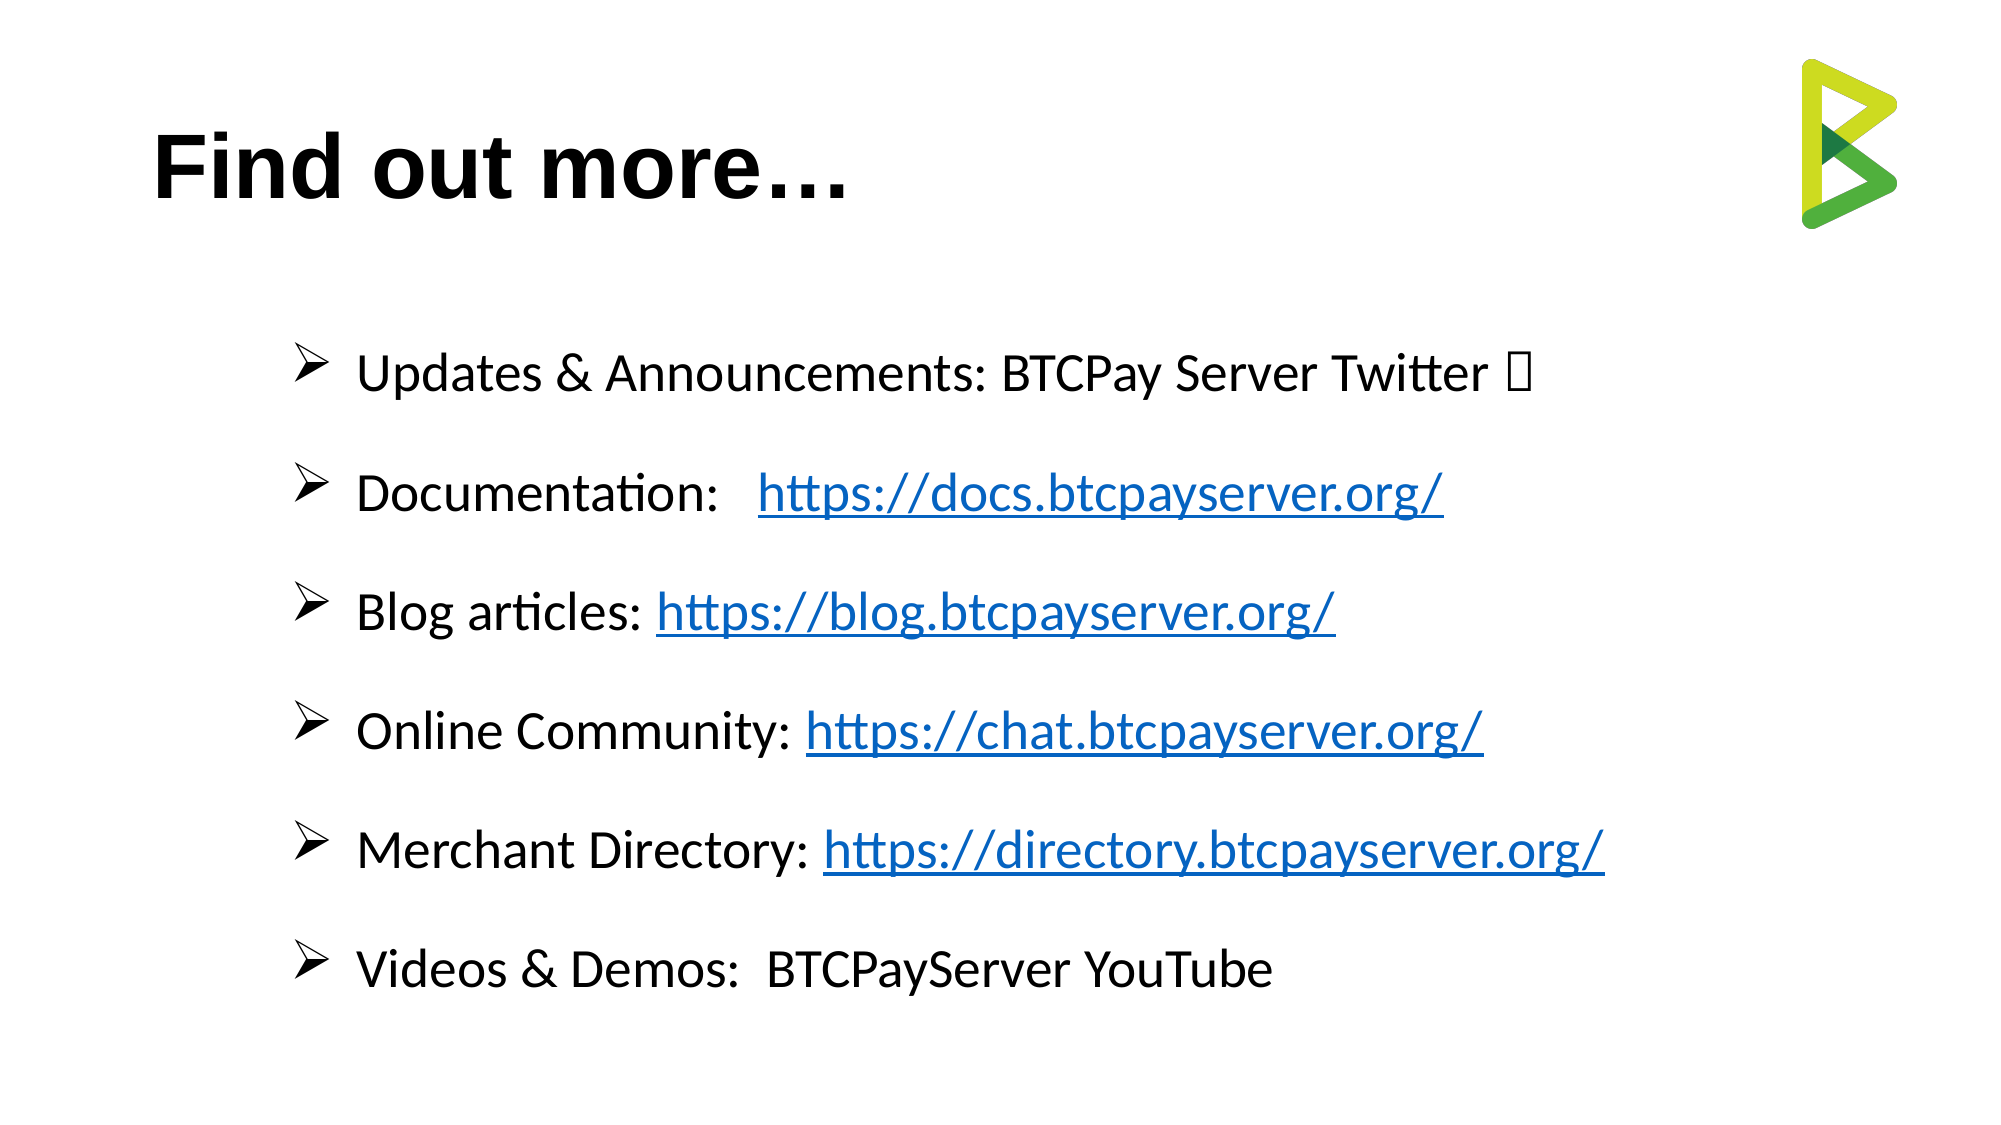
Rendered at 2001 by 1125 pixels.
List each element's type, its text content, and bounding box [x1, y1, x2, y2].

picture [1802, 59, 1897, 229]
list Updates & Announcements: BTCPay Server Twitter  Documentation: https://docs.btcpayserver.org/ Blog articles: https://blog.btcpayserver.org/ Online Community: https://chat.btcpayserver.org/ Merchant Directory: https://directory.btcpayserver.org/ Videos & Demos: BTCPayServer YouTube [275, 295, 2000, 1010]
title Find out more… [137, 59, 1863, 278]
